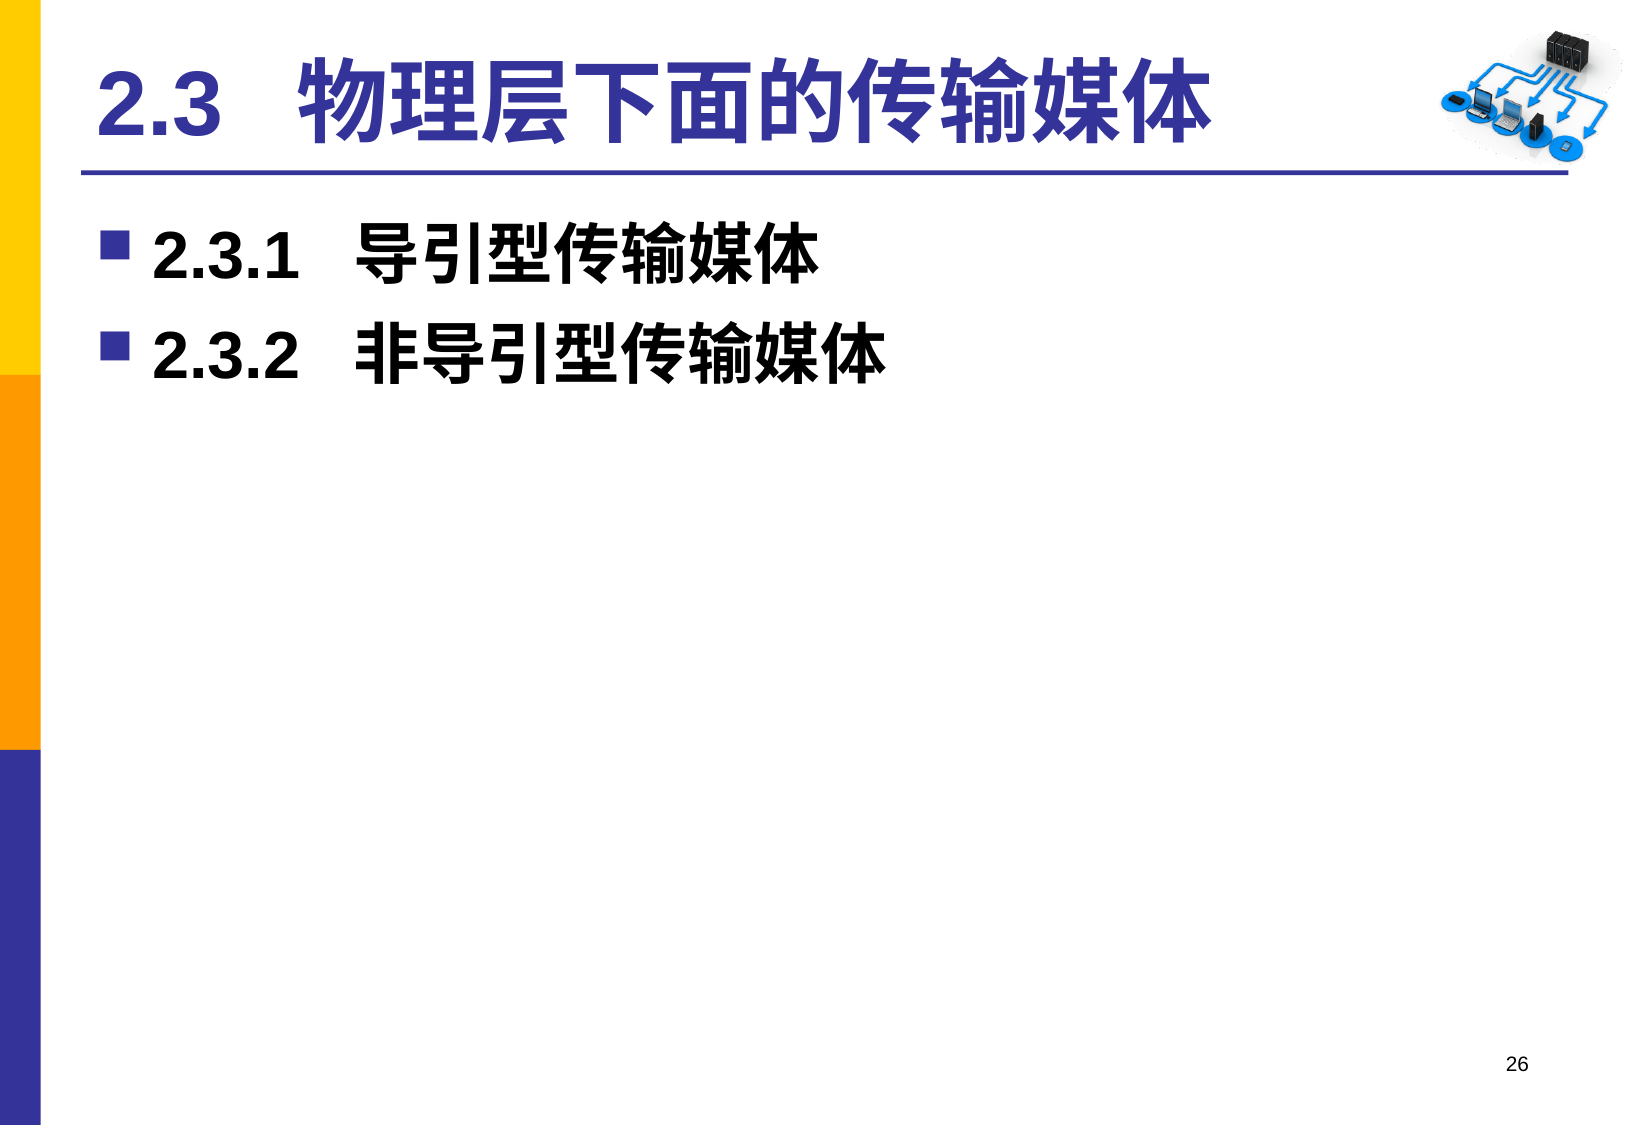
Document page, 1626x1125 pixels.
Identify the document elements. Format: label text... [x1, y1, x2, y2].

slide_number 26 [1164, 1042, 1544, 1118]
picture [1438, 30, 1624, 165]
title 2.3 物理层下面的传输媒体 [81, 30, 1569, 161]
list 2.3.1 导引型传输媒体 2.3.2 非导引型传输媒体 [81, 196, 1569, 1006]
